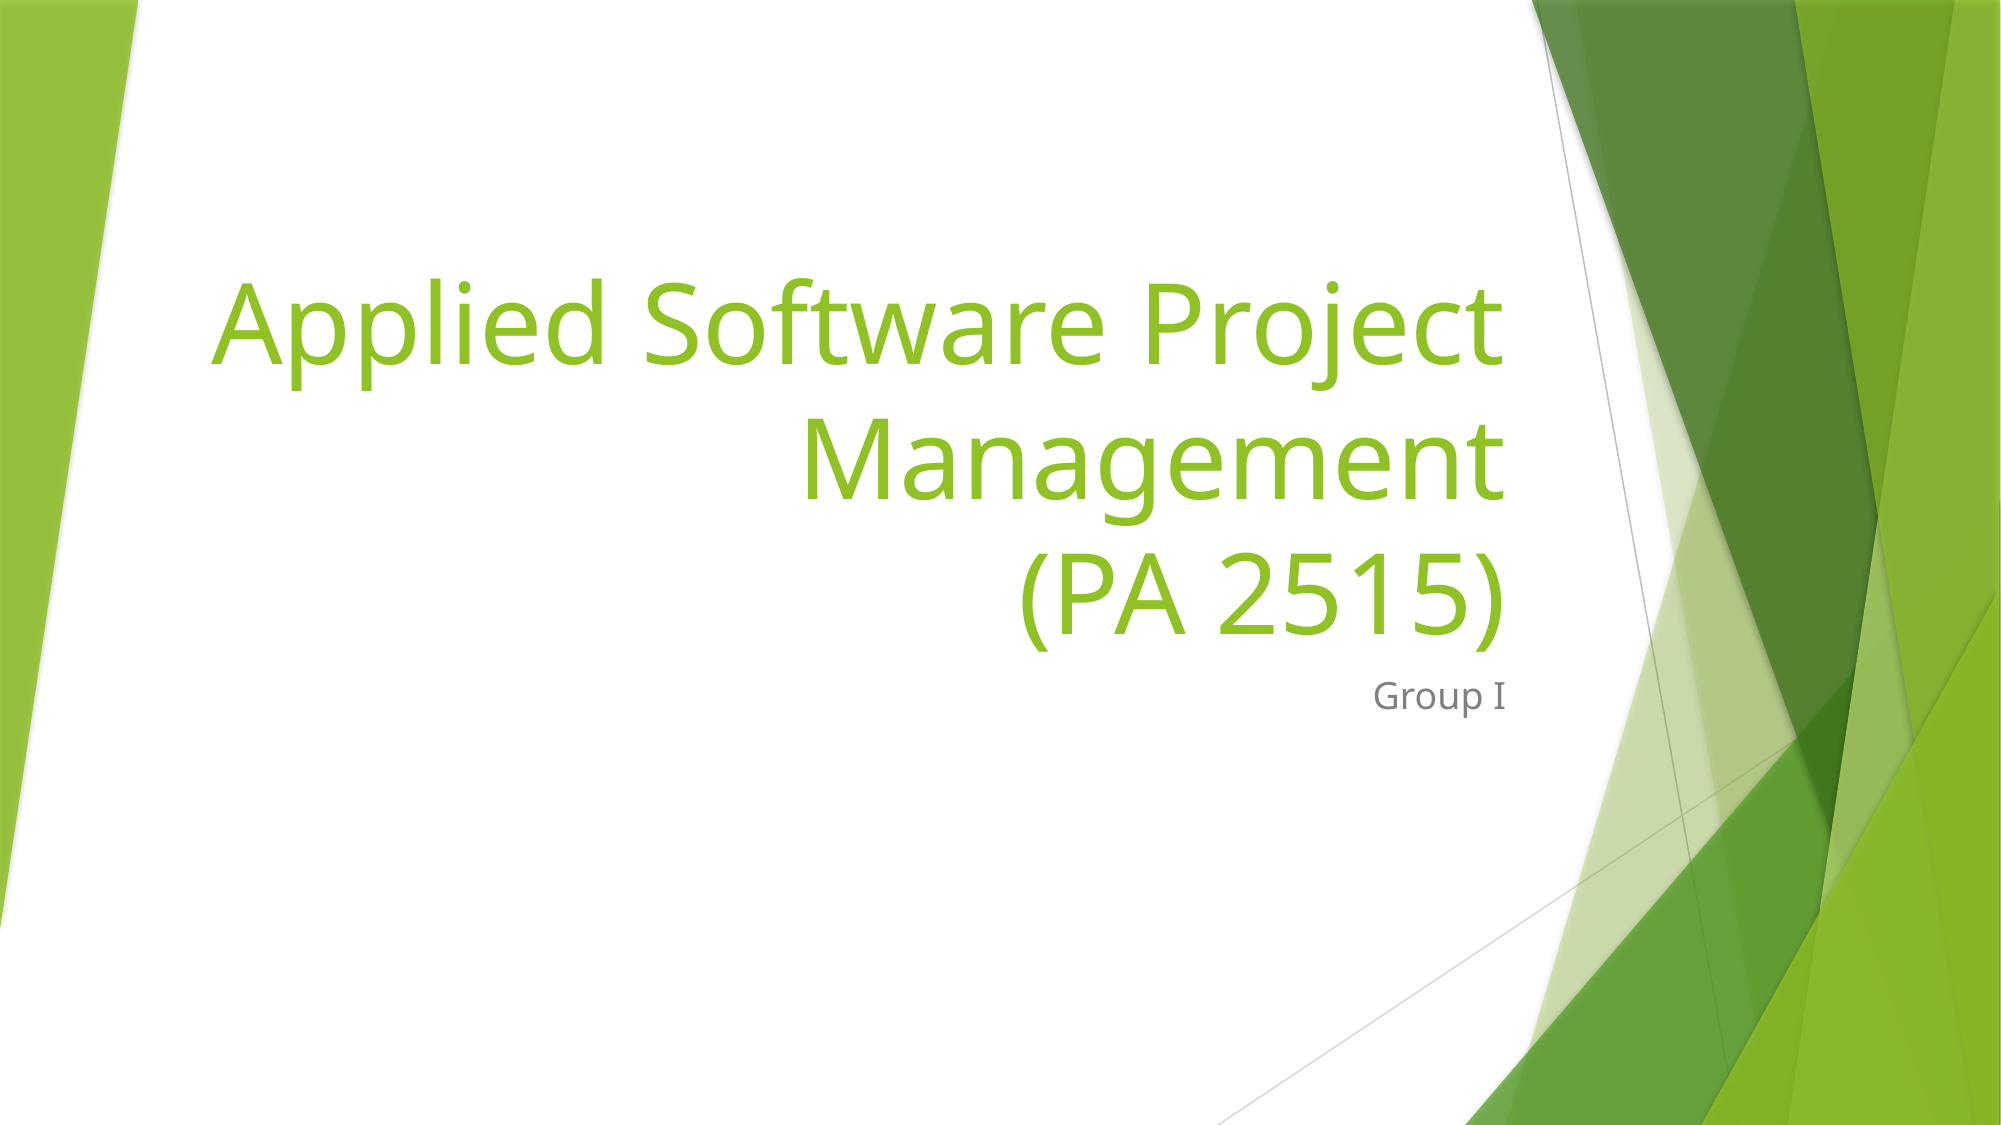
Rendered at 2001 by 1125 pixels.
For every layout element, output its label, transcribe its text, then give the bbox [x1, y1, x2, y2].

subtitle Group I [247, 664, 1522, 845]
title Applied Software Project Management (PA 2515) [177, 92, 1522, 665]
